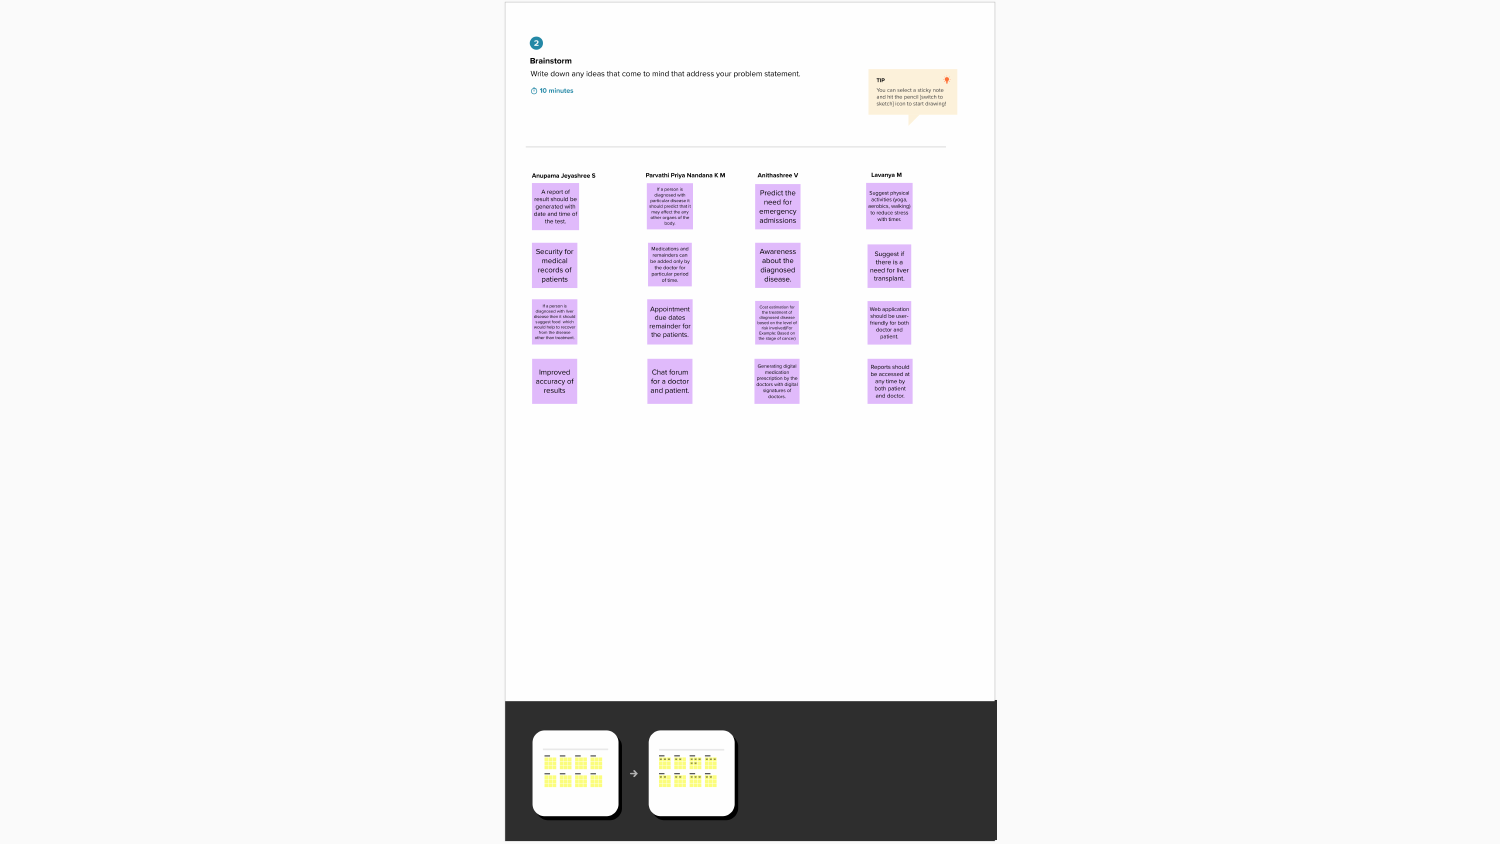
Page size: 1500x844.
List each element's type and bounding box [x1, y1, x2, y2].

picture [503, 0, 997, 843]
